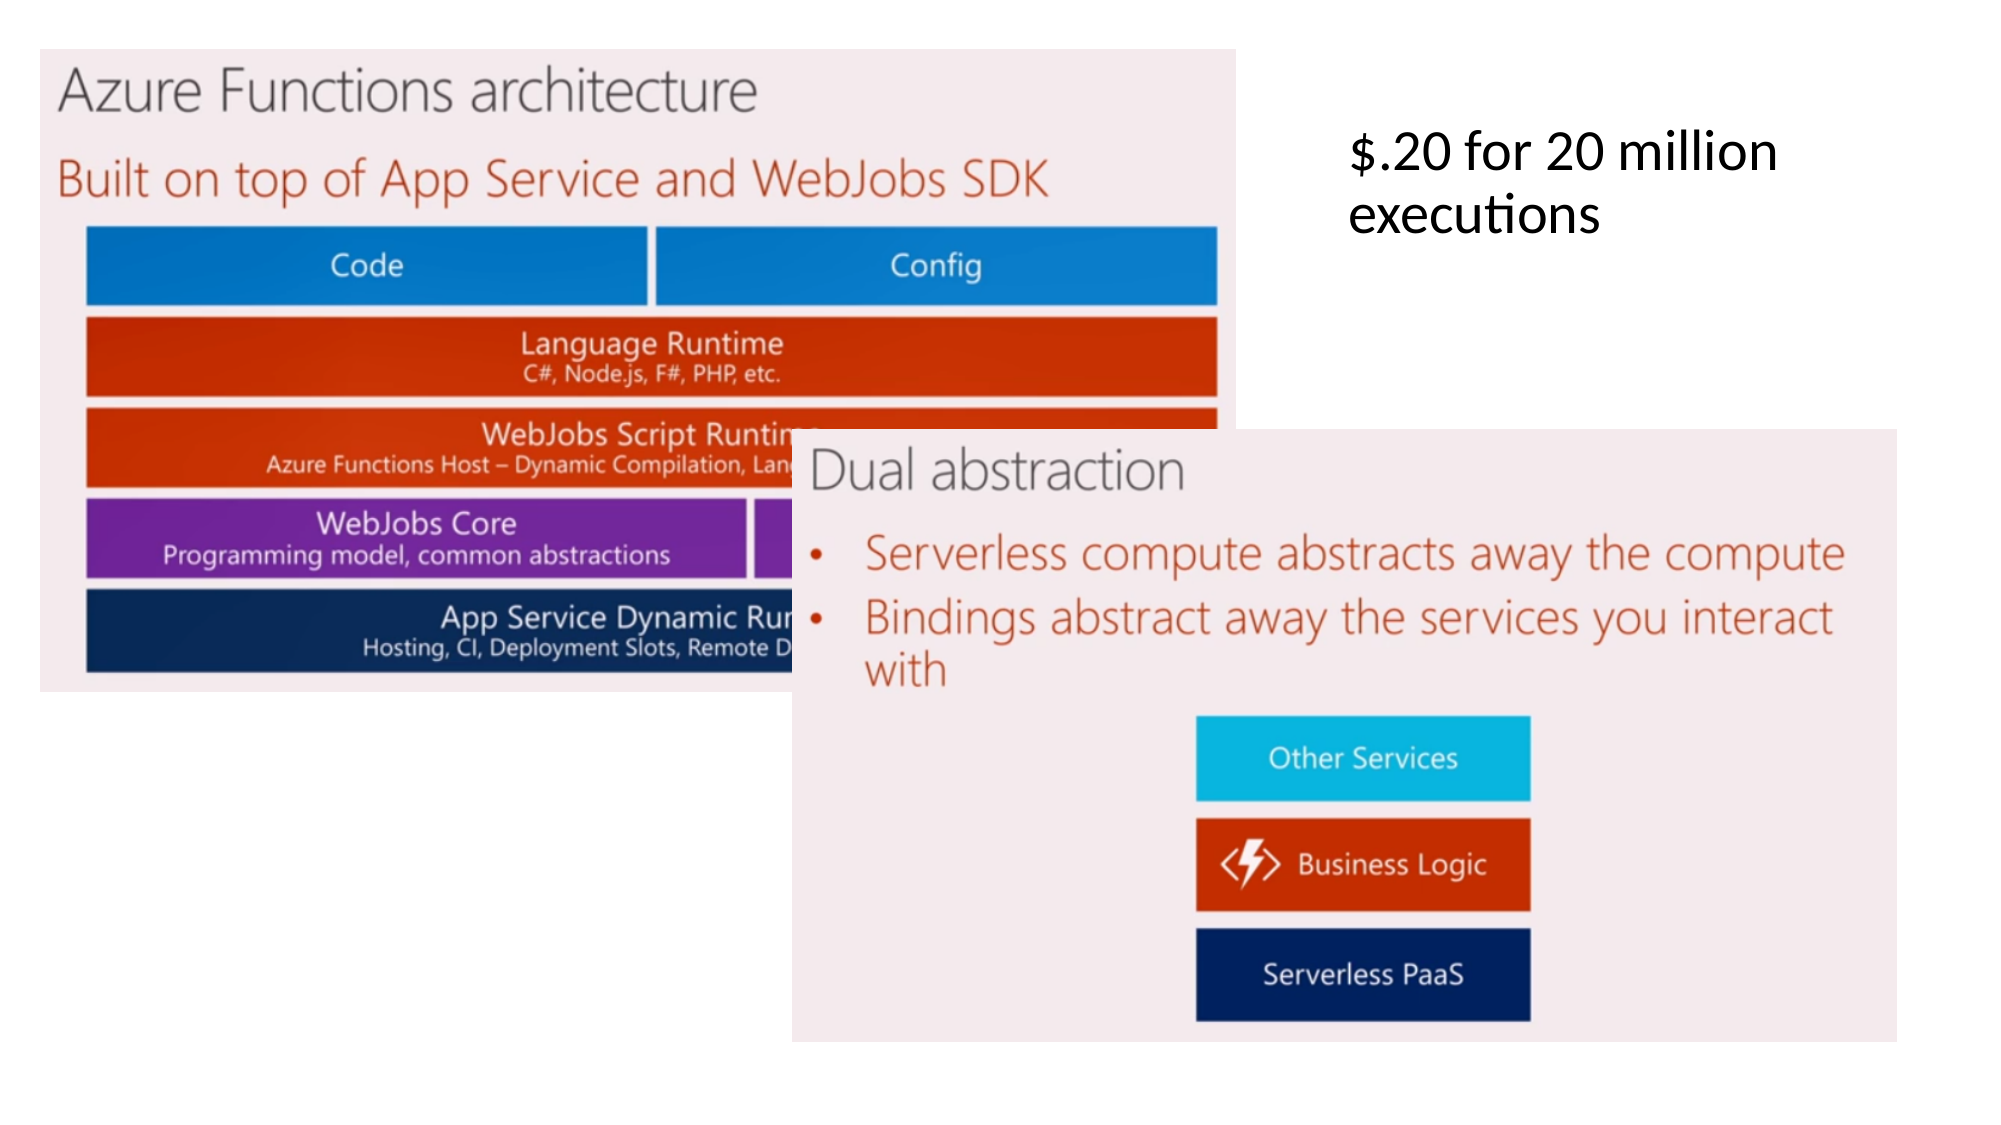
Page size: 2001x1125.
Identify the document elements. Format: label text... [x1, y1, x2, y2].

list $.20 for 20 million executions [1333, 112, 1799, 366]
picture [40, 49, 1897, 1042]
